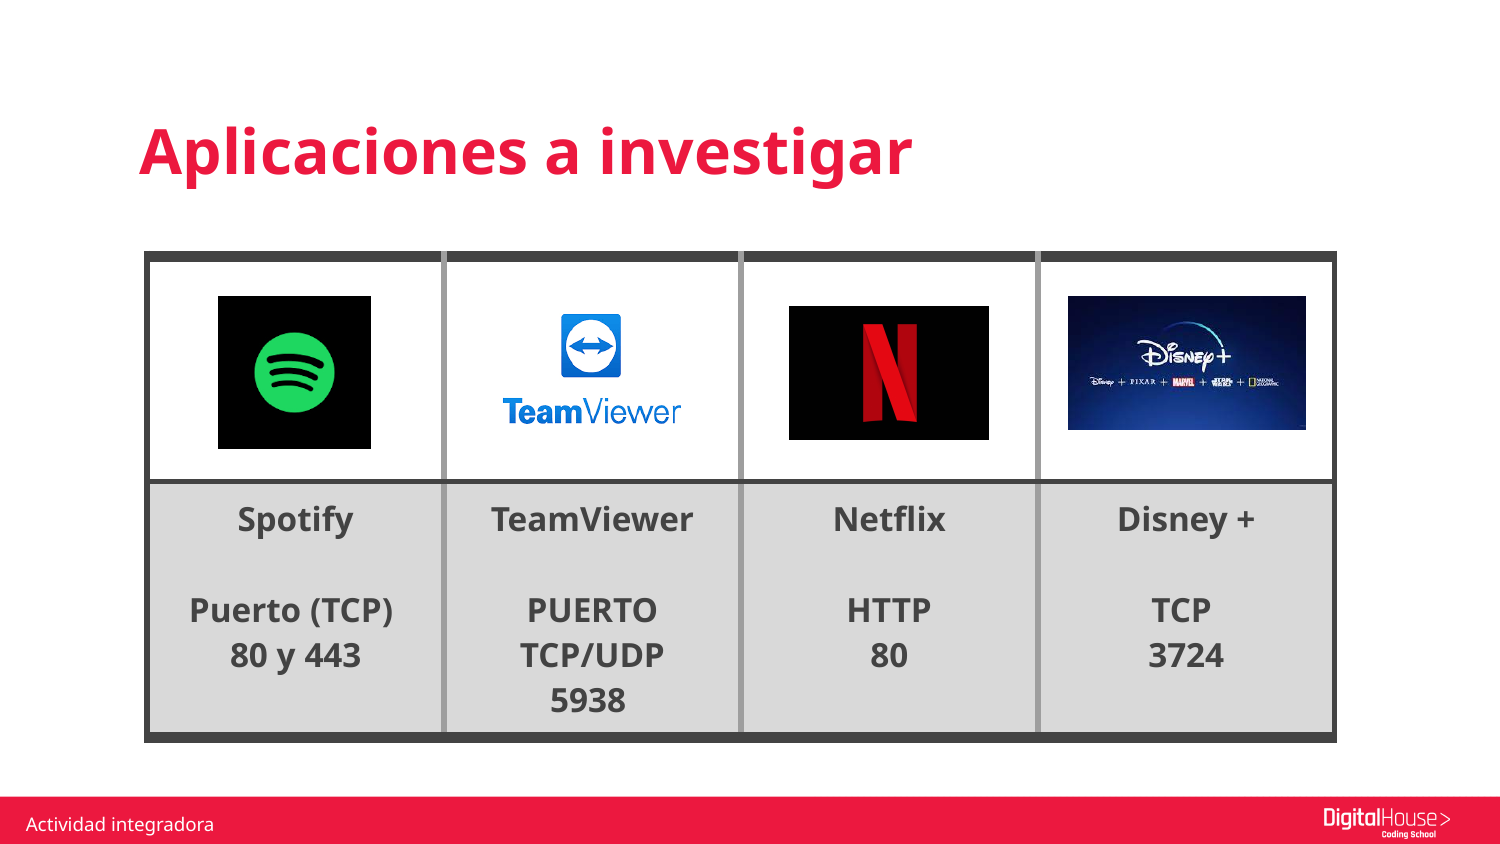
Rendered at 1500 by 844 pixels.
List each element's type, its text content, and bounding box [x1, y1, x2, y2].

picture [789, 306, 989, 440]
table_cell Netflix HTTP 80 [744, 484, 1035, 732]
picture [1324, 808, 1450, 839]
text_box Aplicaciones a investigar [124, 99, 1019, 203]
table_cell Spotify Puerto (TCP) 80 y 443 [150, 484, 441, 732]
table_header [1041, 262, 1332, 479]
table_cell TeamViewer PUERTO TCP/UDP 5938 [447, 484, 738, 732]
table_header [744, 262, 1035, 479]
picture [218, 296, 371, 449]
table_cell Disney + TCP 3724 [1041, 484, 1332, 732]
picture [462, 288, 719, 457]
picture [1067, 296, 1306, 431]
table_header [447, 262, 738, 479]
table_header [150, 262, 441, 479]
